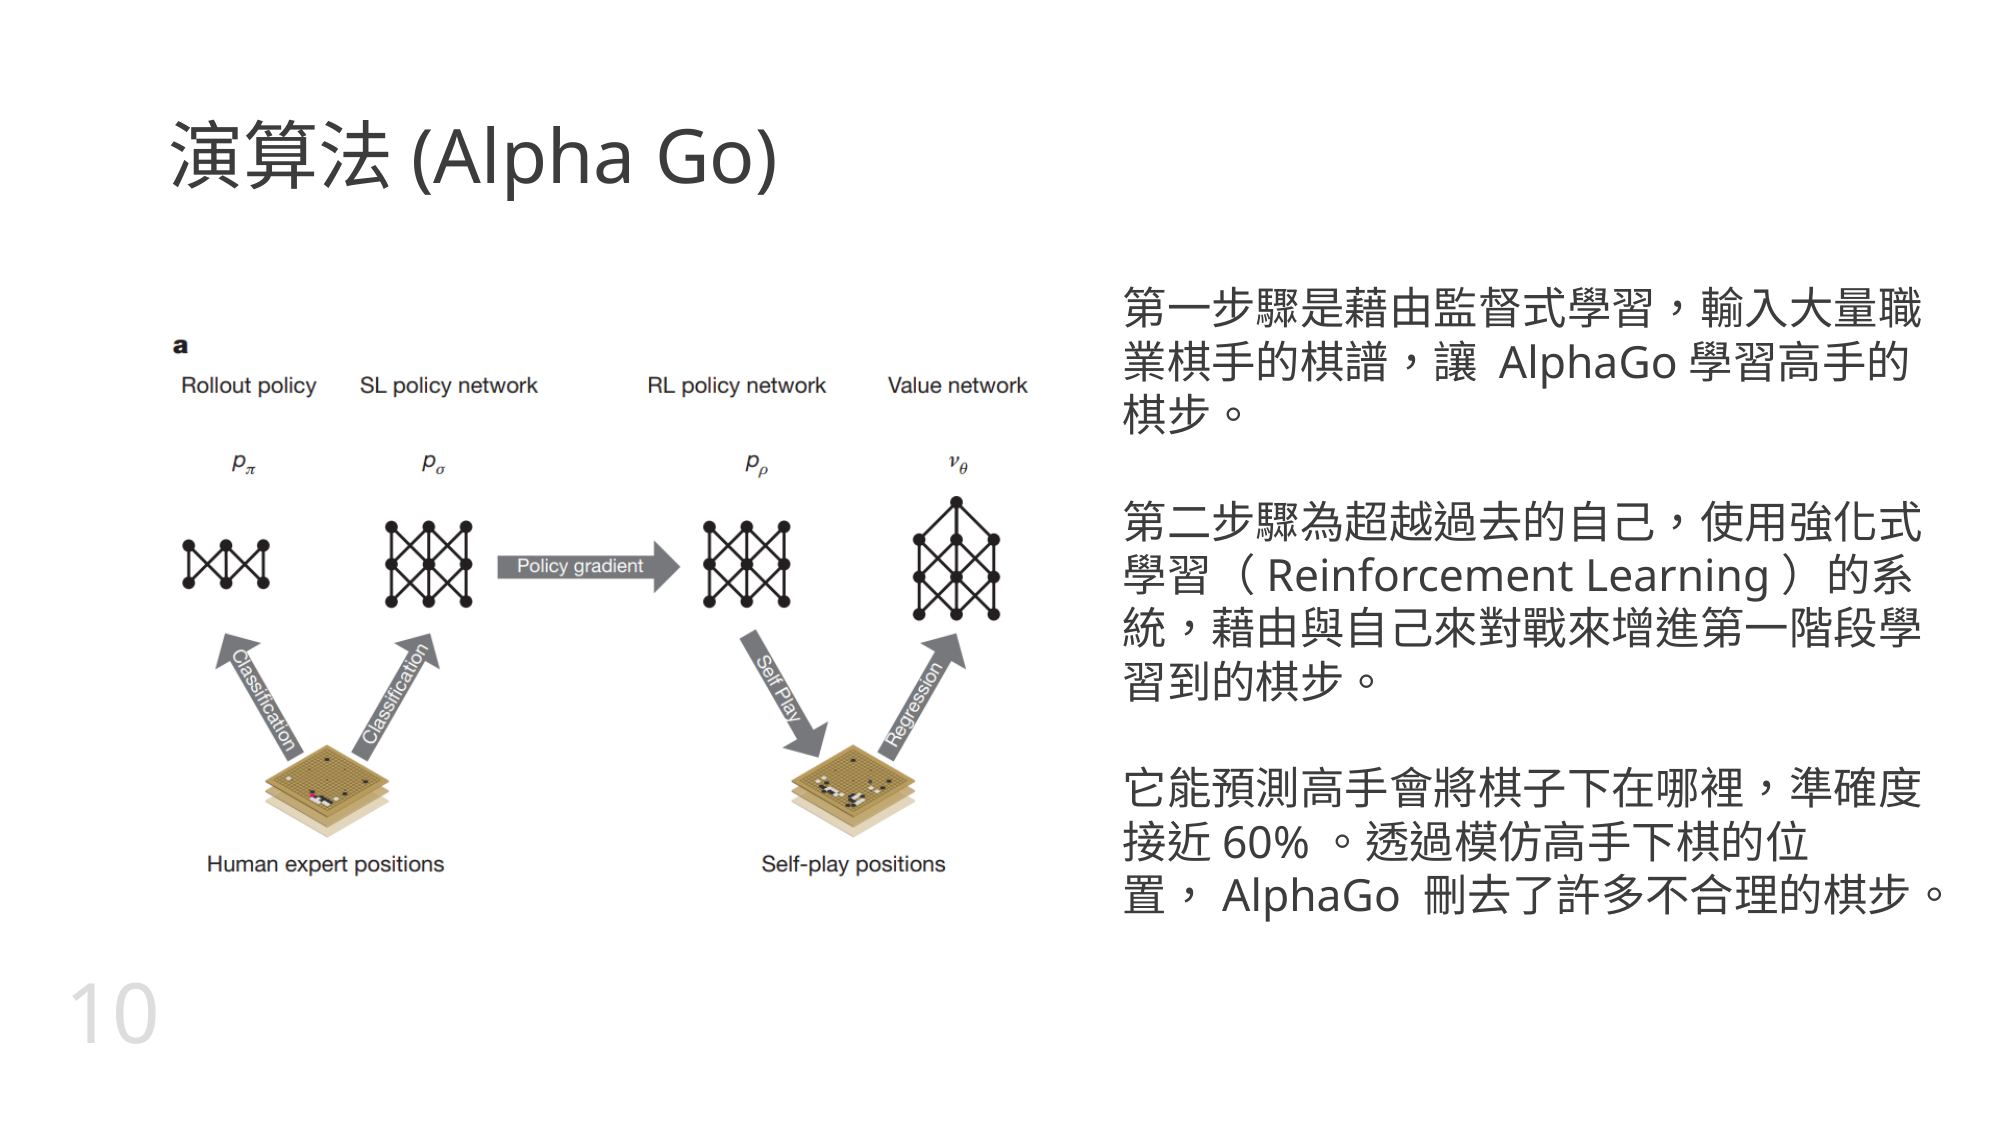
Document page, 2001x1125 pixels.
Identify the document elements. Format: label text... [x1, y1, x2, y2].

title 演算法(Alpha Go) [153, 111, 1000, 237]
picture [153, 324, 1042, 883]
text_box 第一步驟是藉由監督式學習，輸入大量職業棋手的棋譜，讓 AlphaGo學習高手的棋步。 第二步驟為超越過去的自己，使用強化式學習（Reinforcement Learning）的系統，藉由與自己來對戰來增進第一階段學習到的棋步。 它能預測高手會將棋子下在哪裡，準確度接近60%。透過模仿高手下棋的位置，AlphaGo 刪去了許多不合理的棋步。 [1107, 272, 1964, 928]
slide_number 10 [50, 970, 184, 1082]
